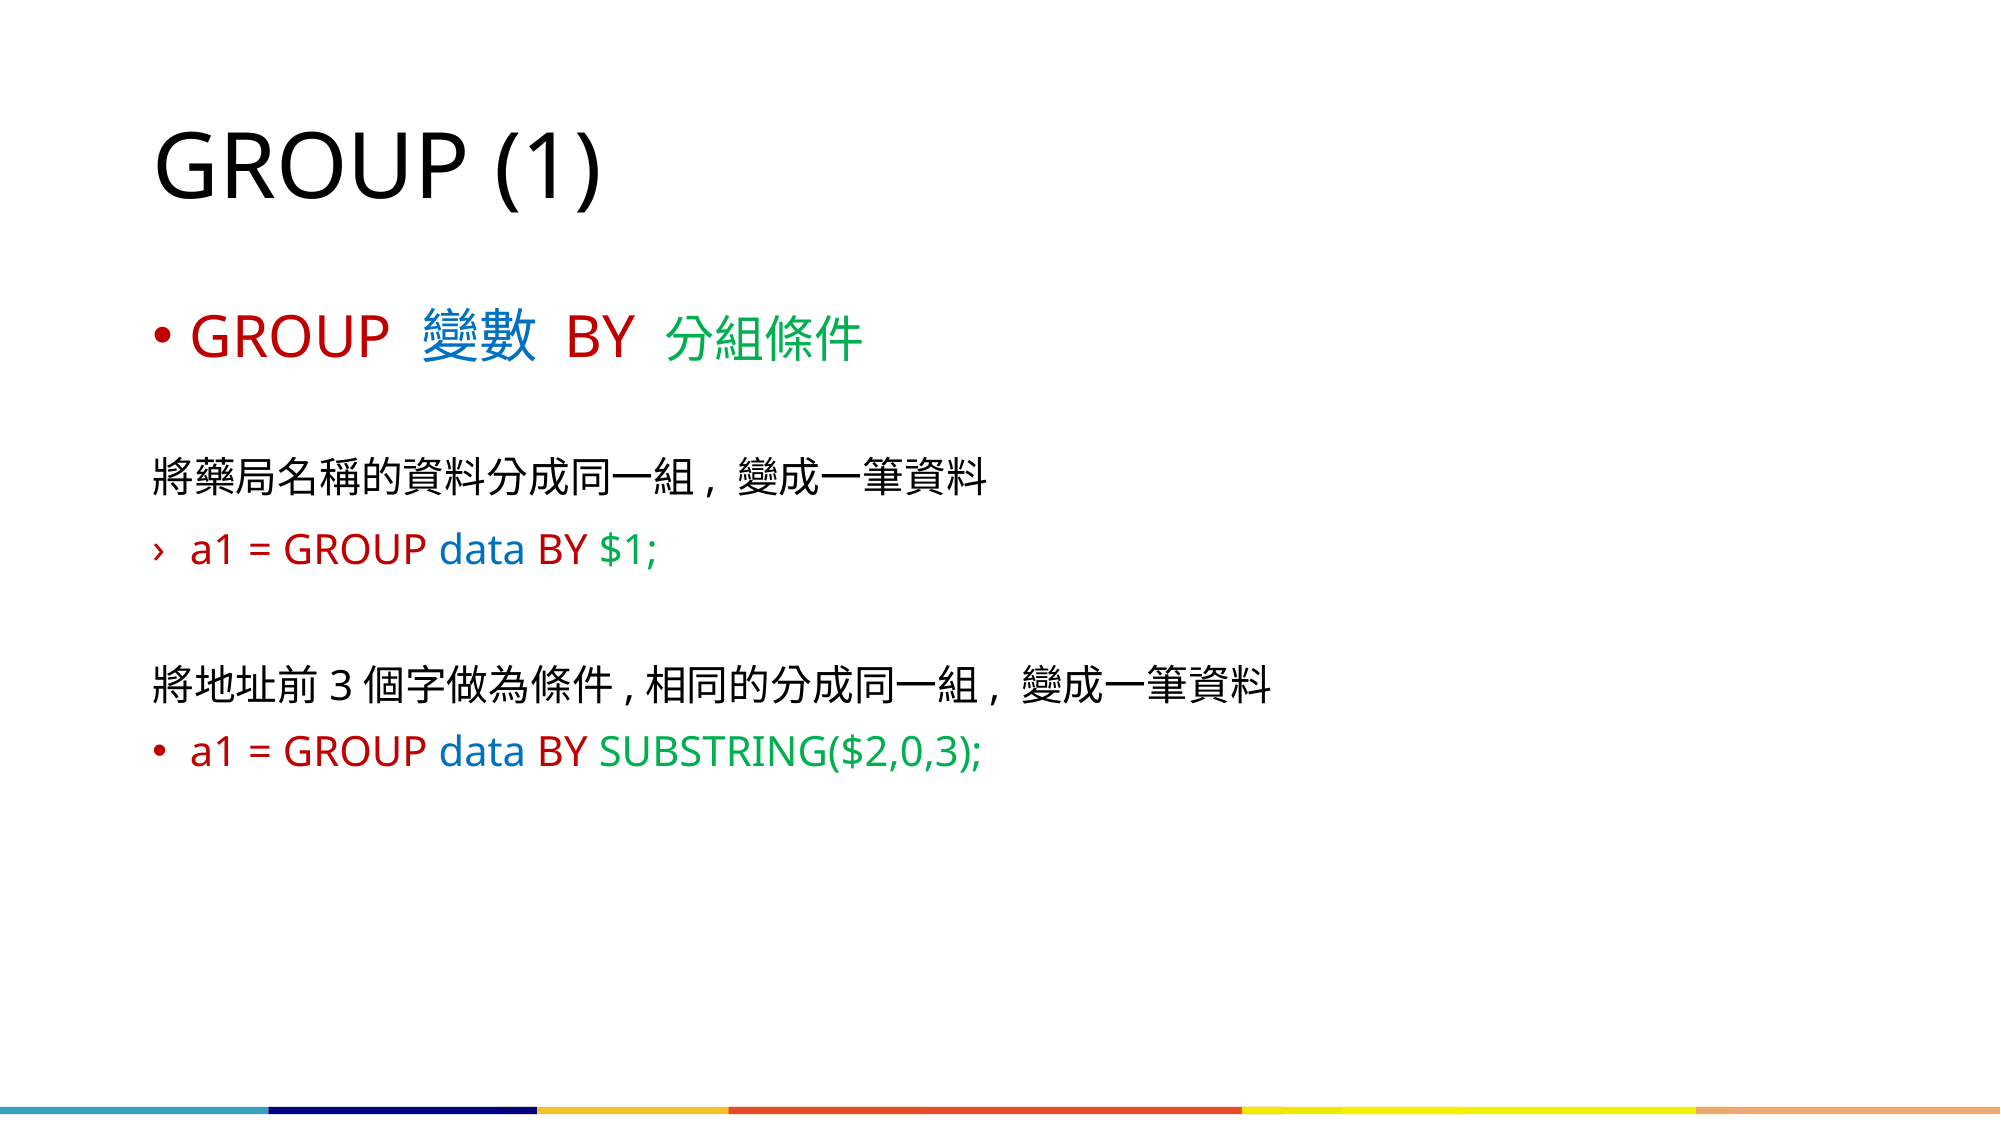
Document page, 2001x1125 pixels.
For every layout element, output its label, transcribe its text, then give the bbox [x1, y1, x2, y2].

title GROUP (1) [137, 59, 1863, 278]
list GROUP 變數 BY 分組條件 將藥局名稱的資料分成同一組, 變成一筆資料 a1 = GROUP data BY $1; 將地址前3個字做為條件,相同的分成同一組, 變成一筆資料 a1 = GROUP data BY SUBSTRING($2,0,3); [137, 299, 1863, 1014]
